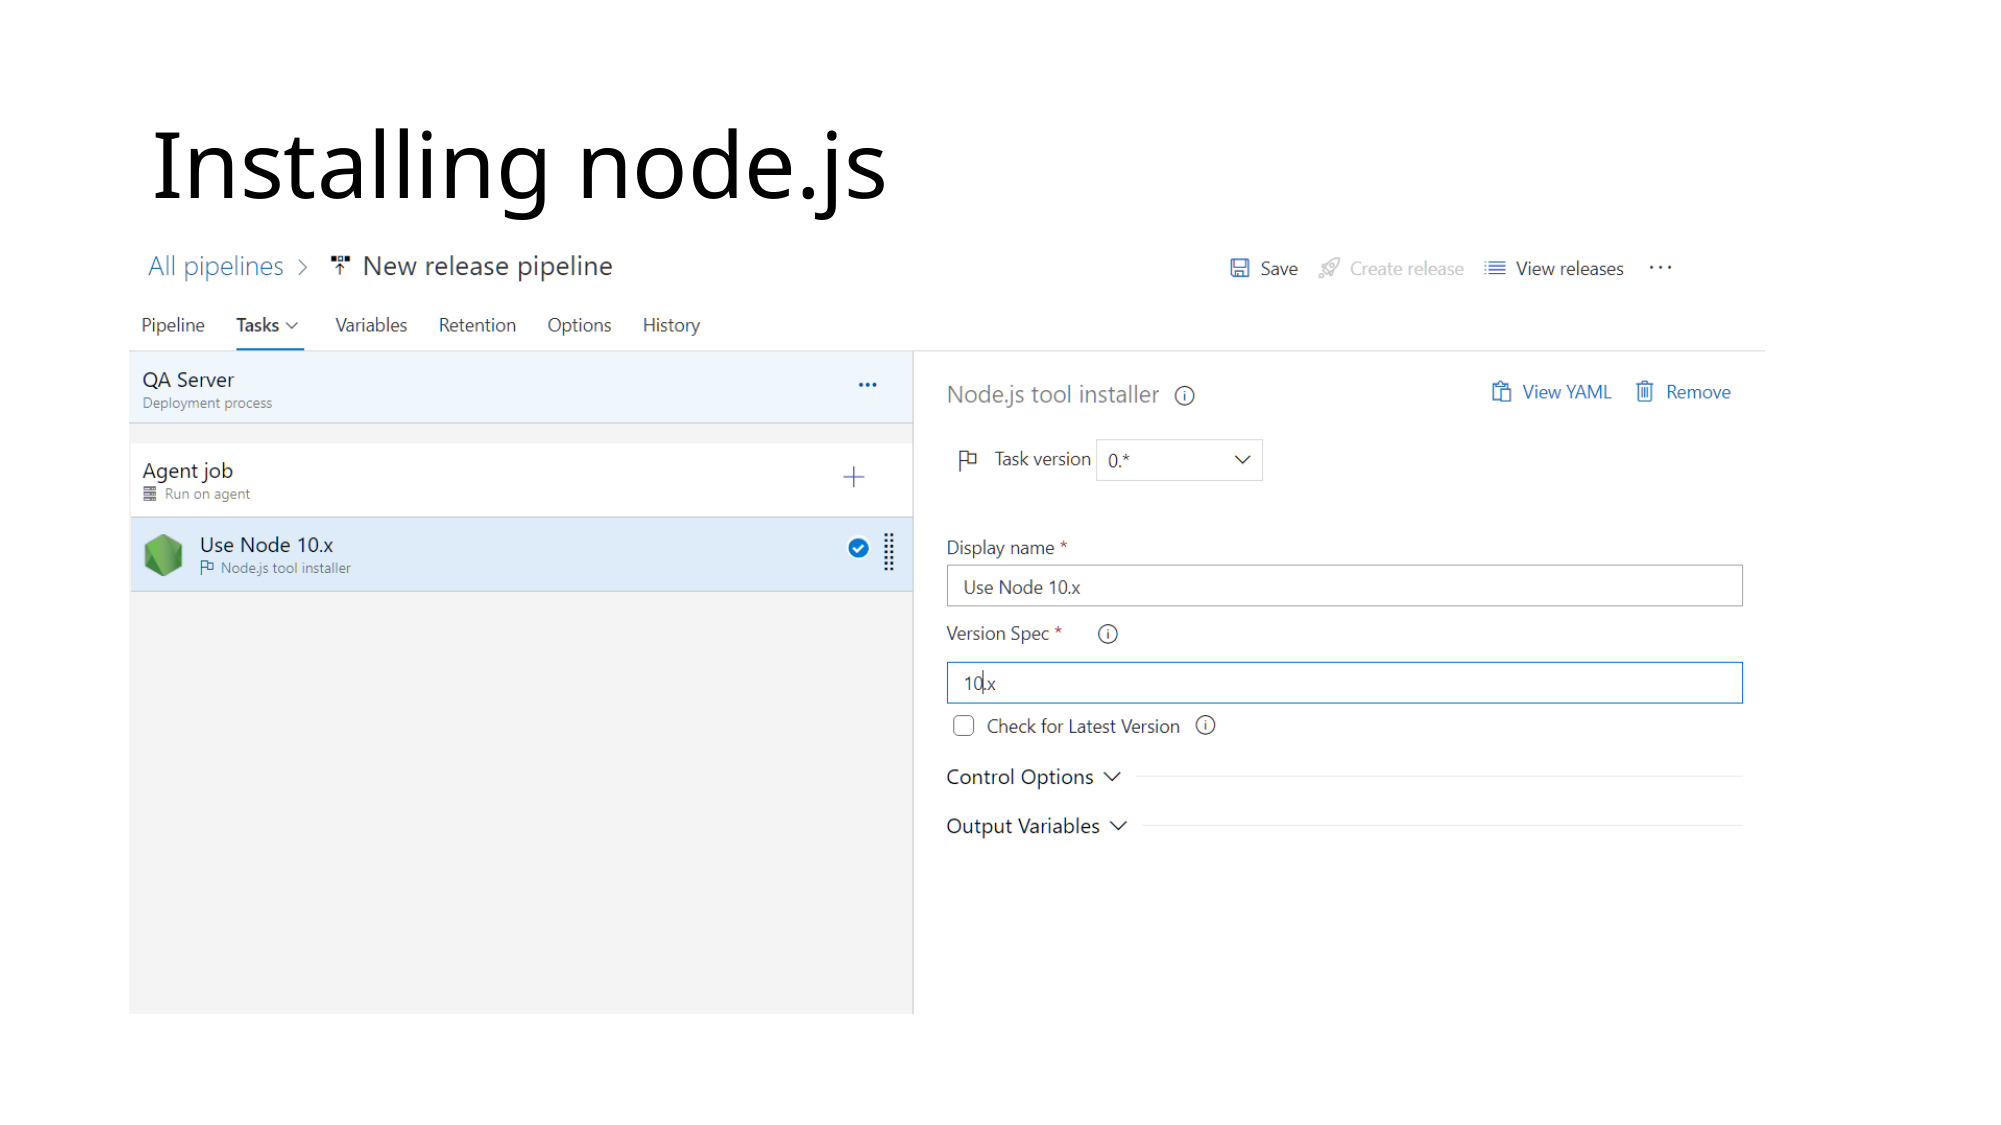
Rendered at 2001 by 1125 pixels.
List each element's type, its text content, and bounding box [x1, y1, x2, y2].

title Installing node.js [137, 59, 1863, 278]
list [129, 249, 1765, 1014]
